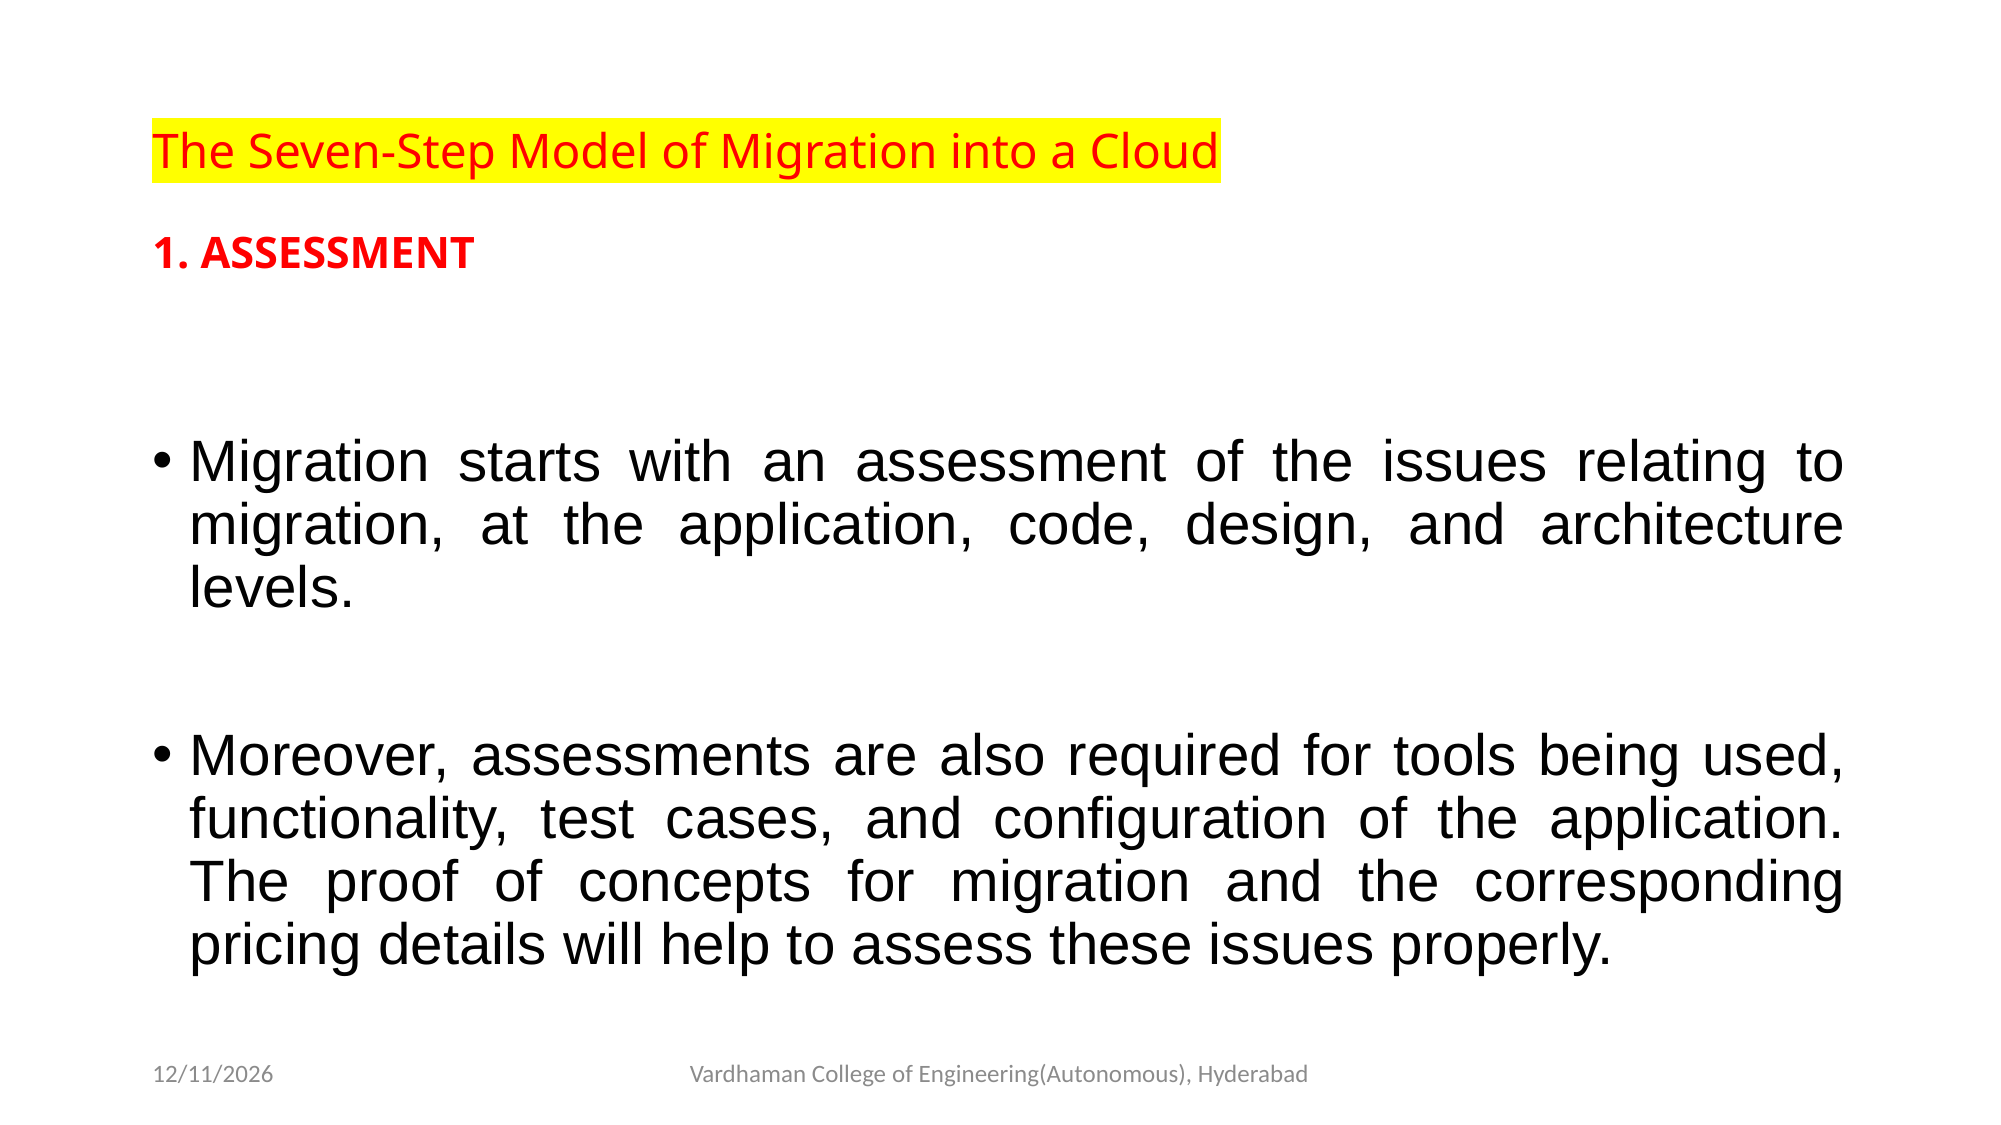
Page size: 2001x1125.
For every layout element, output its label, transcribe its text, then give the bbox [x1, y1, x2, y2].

title The Seven-Step Model of Migration into a Cloud 1. ASSESSMENT [137, 119, 1863, 338]
list Migration starts with an assessment of the issues relating to migration, at the application, code, design, and architecture levels. Moreover, assessments are also required for tools being used, functionality, test cases, and configuration of the application. The proof of concepts for migration and the corresponding pricing details will help to assess these issues properly. [137, 423, 1863, 1125]
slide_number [137, 1042, 588, 1103]
footer Vardhaman College of Engineering(Autonomous), Hyderabad [662, 1042, 1338, 1103]
